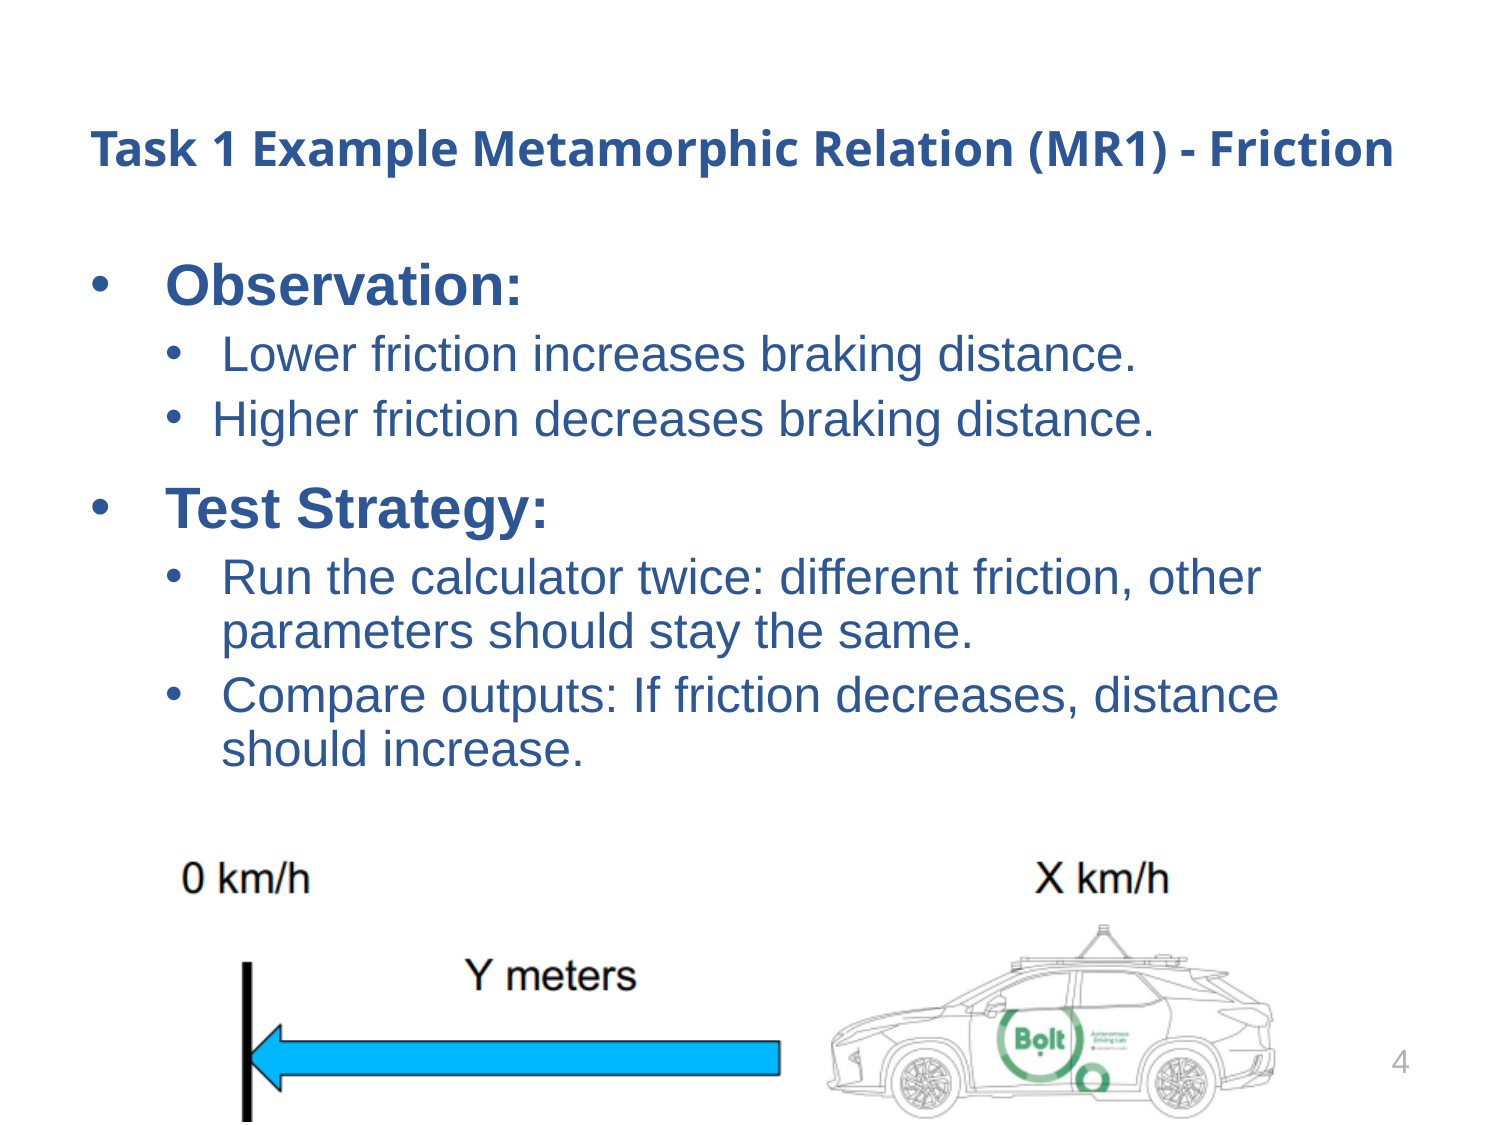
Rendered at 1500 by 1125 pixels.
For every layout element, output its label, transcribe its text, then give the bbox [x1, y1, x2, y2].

title Task 1 Example Metamorphic Relation (MR1) - Friction [75, 94, 1425, 208]
picture [149, 837, 1313, 1123]
list Observation: Lower friction increases braking distance. Higher friction decreases braking distance. Test Strategy: Run the calculator twice: different friction, other parameters should stay the same. Compare outputs: If friction decreases, distance should increase. [75, 247, 1425, 1060]
slide_number ‹#› [1316, 1030, 1426, 1090]
